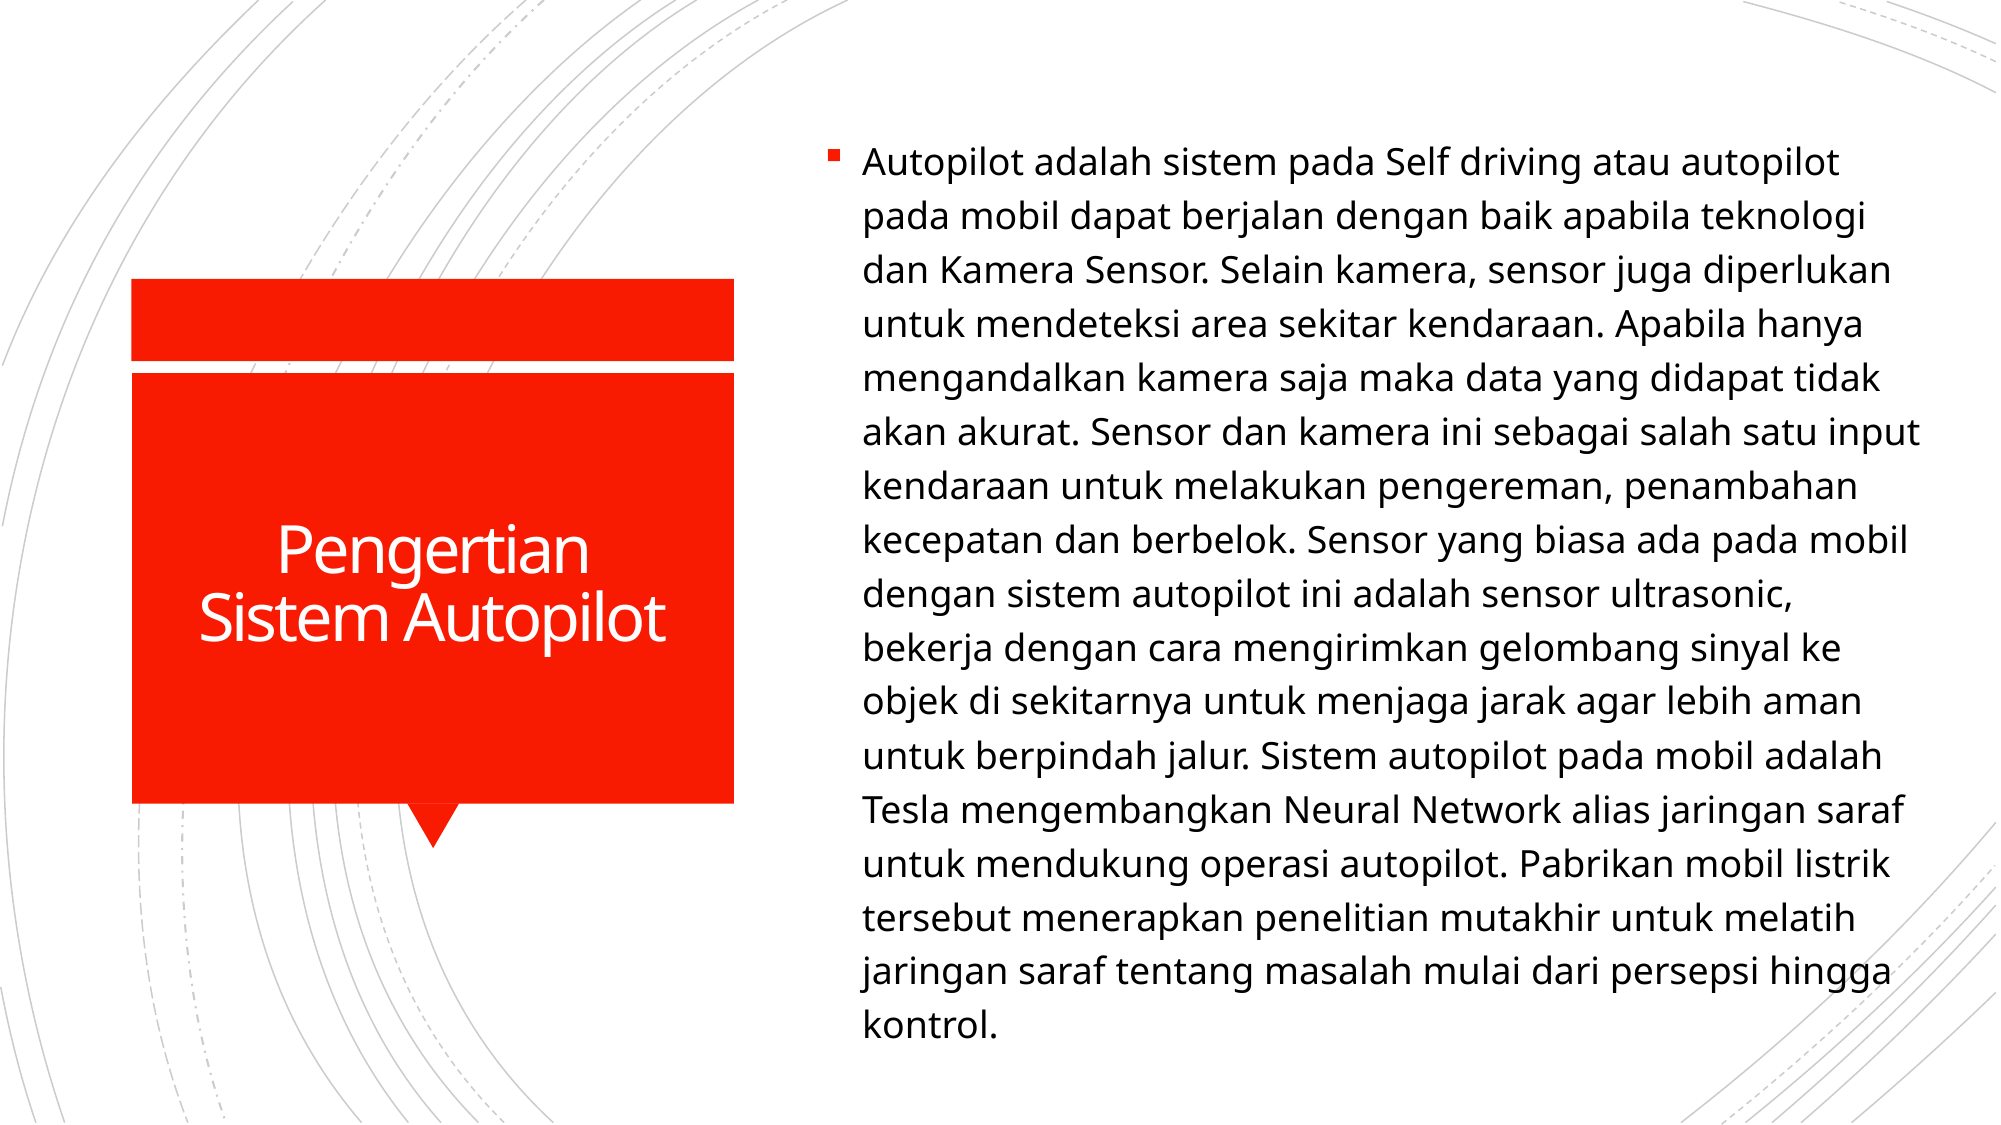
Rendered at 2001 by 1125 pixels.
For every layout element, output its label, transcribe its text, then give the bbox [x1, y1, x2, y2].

list Autopilot adalah sistem pada Self driving atau autopilot pada mobil dapat berjalan dengan baik apabila teknologi dan Kamera Sensor. Selain kamera, sensor juga diperlukan untuk mendeteksi area sekitar kendaraan. Apabila hanya mengandalkan kamera saja maka data yang didapat tidak akan akurat. Sensor dan kamera ini sebagai salah satu input kendaraan untuk melakukan pengereman, penambahan kecepatan dan berbelok. Sensor yang biasa ada pada mobil dengan sistem autopilot ini adalah sensor ultrasonic, bekerja dengan cara mengirimkan gelombang sinyal ke objek di sekitarnya untuk menjaga jarak agar lebih aman untuk berpindah jalur. Sistem autopilot pada mobil adalah Tesla mengembangkan Neural Network alias jaringan saraf untuk mendukung operasi autopilot. Pabrikan mobil listrik tersebut menerapkan penelitian mutakhir untuk melatih jaringan saraf tentang masalah mulai dari persepsi hingga kontrol. [809, 99, 1947, 1076]
title Pengertian Sistem Autopilot [145, 385, 720, 789]
